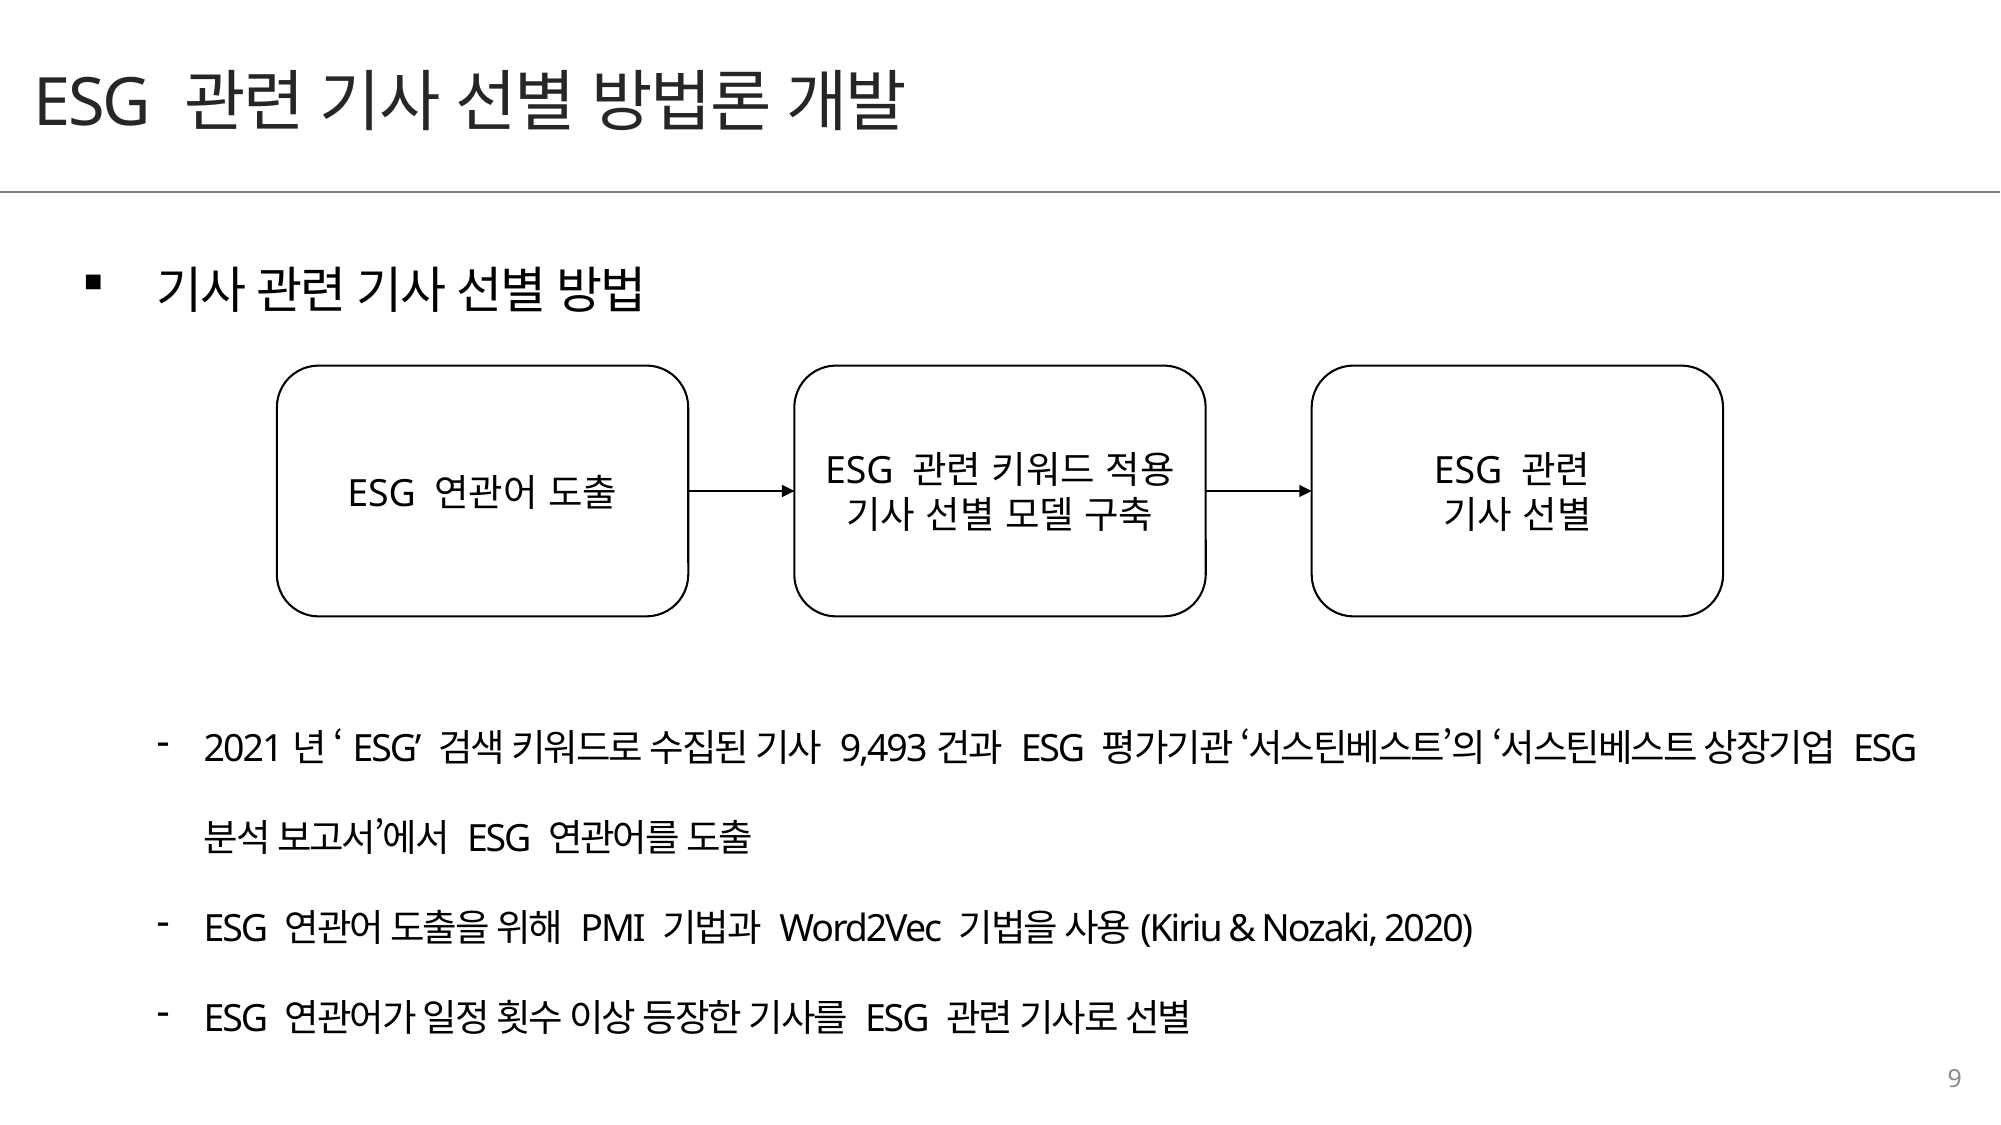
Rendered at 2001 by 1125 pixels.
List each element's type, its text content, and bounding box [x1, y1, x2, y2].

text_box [276, 365, 1724, 617]
text_box 기사 관련 기사 선별 방법 2021년 ‘ESG’ 검색 키워드로 수집된 기사 9,493건과 ESG 평가기관 ‘서스틴베스트’의 ‘서스틴베스트 상장기업 ESG 분석 보고서’에서 ESG 연관어를 도출 ESG 연관어 도출을 위해 PMI 기법과 Word2Vec 기법을 사용(Kiriu & Nozaki, 2020) ESG 연관어가 일정 횟수 이상 등장한 기사를 ESG 관련 기사로 선별 [67, 192, 1933, 1047]
slide_number 9 [1526, 1049, 1977, 1110]
text_box ESG 관련 기사 선별 방법론 개발 [18, 43, 922, 147]
